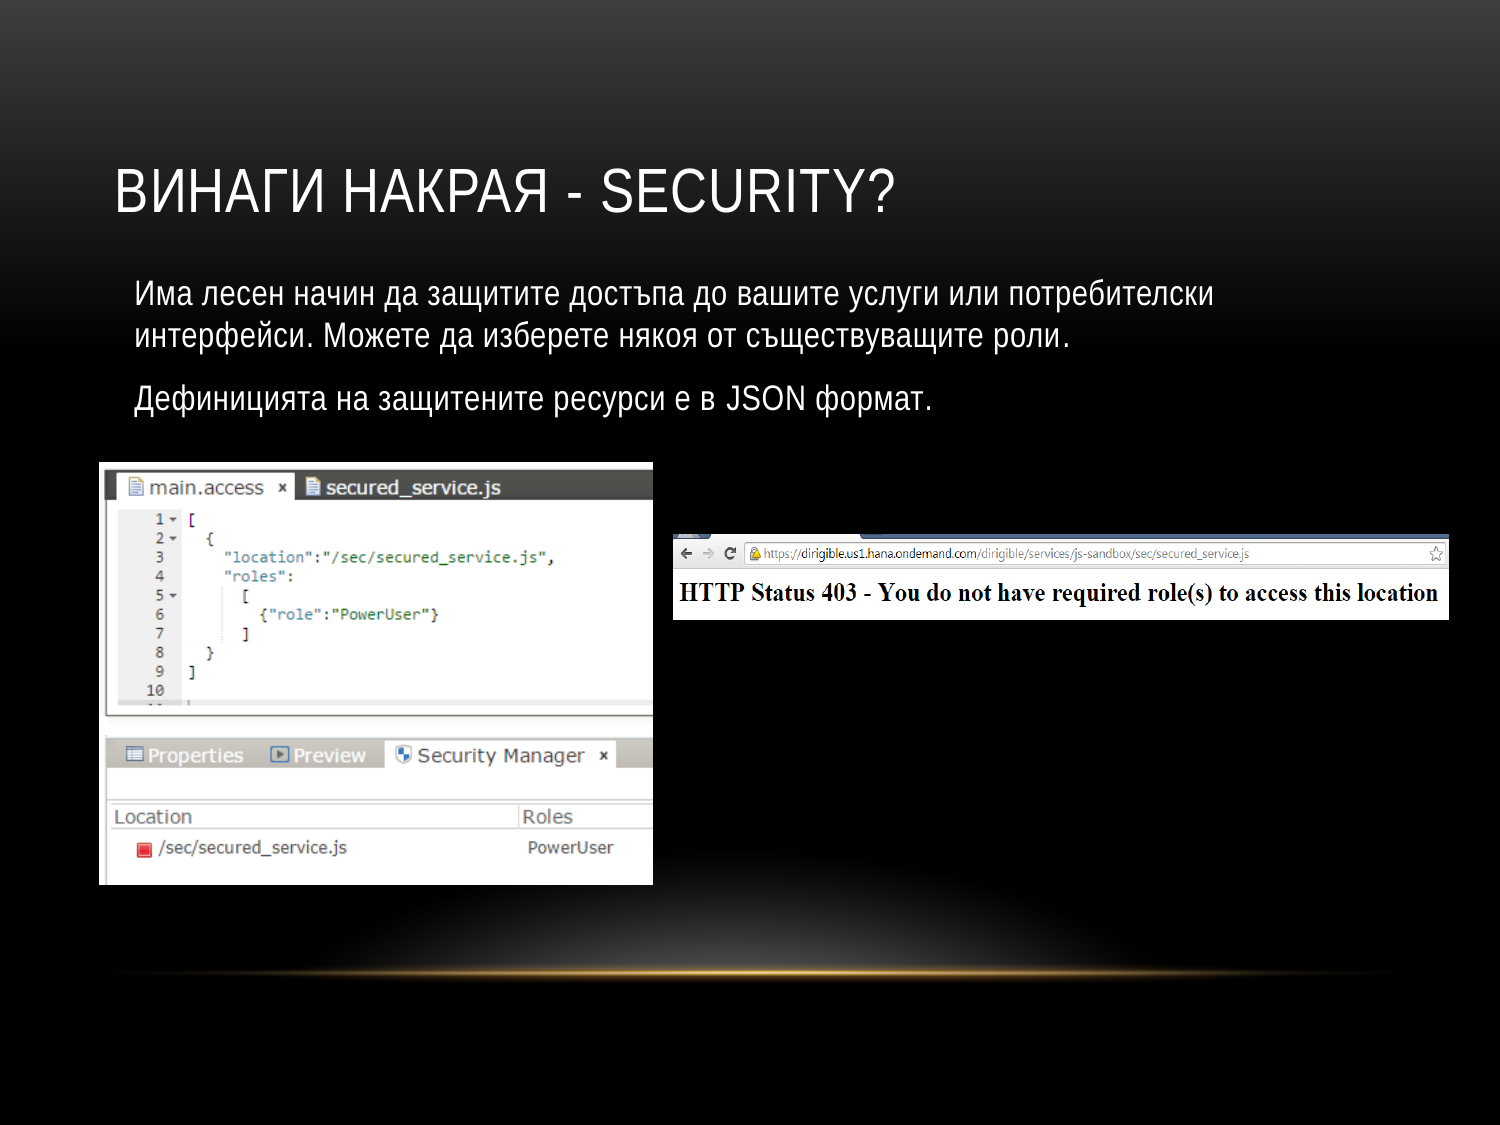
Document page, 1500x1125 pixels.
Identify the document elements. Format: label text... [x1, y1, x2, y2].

list Има лесен начин да защитите достъпа до вашите услуги или потребителски интерфейси. Можете да изберете някоя от съществуващите роли. Дефиницията на защитените ресурси е в JSON формат. [99, 262, 1400, 938]
picture [0, 0, 1500, 1125]
title Винаги накрая - Security? [99, 45, 1400, 233]
